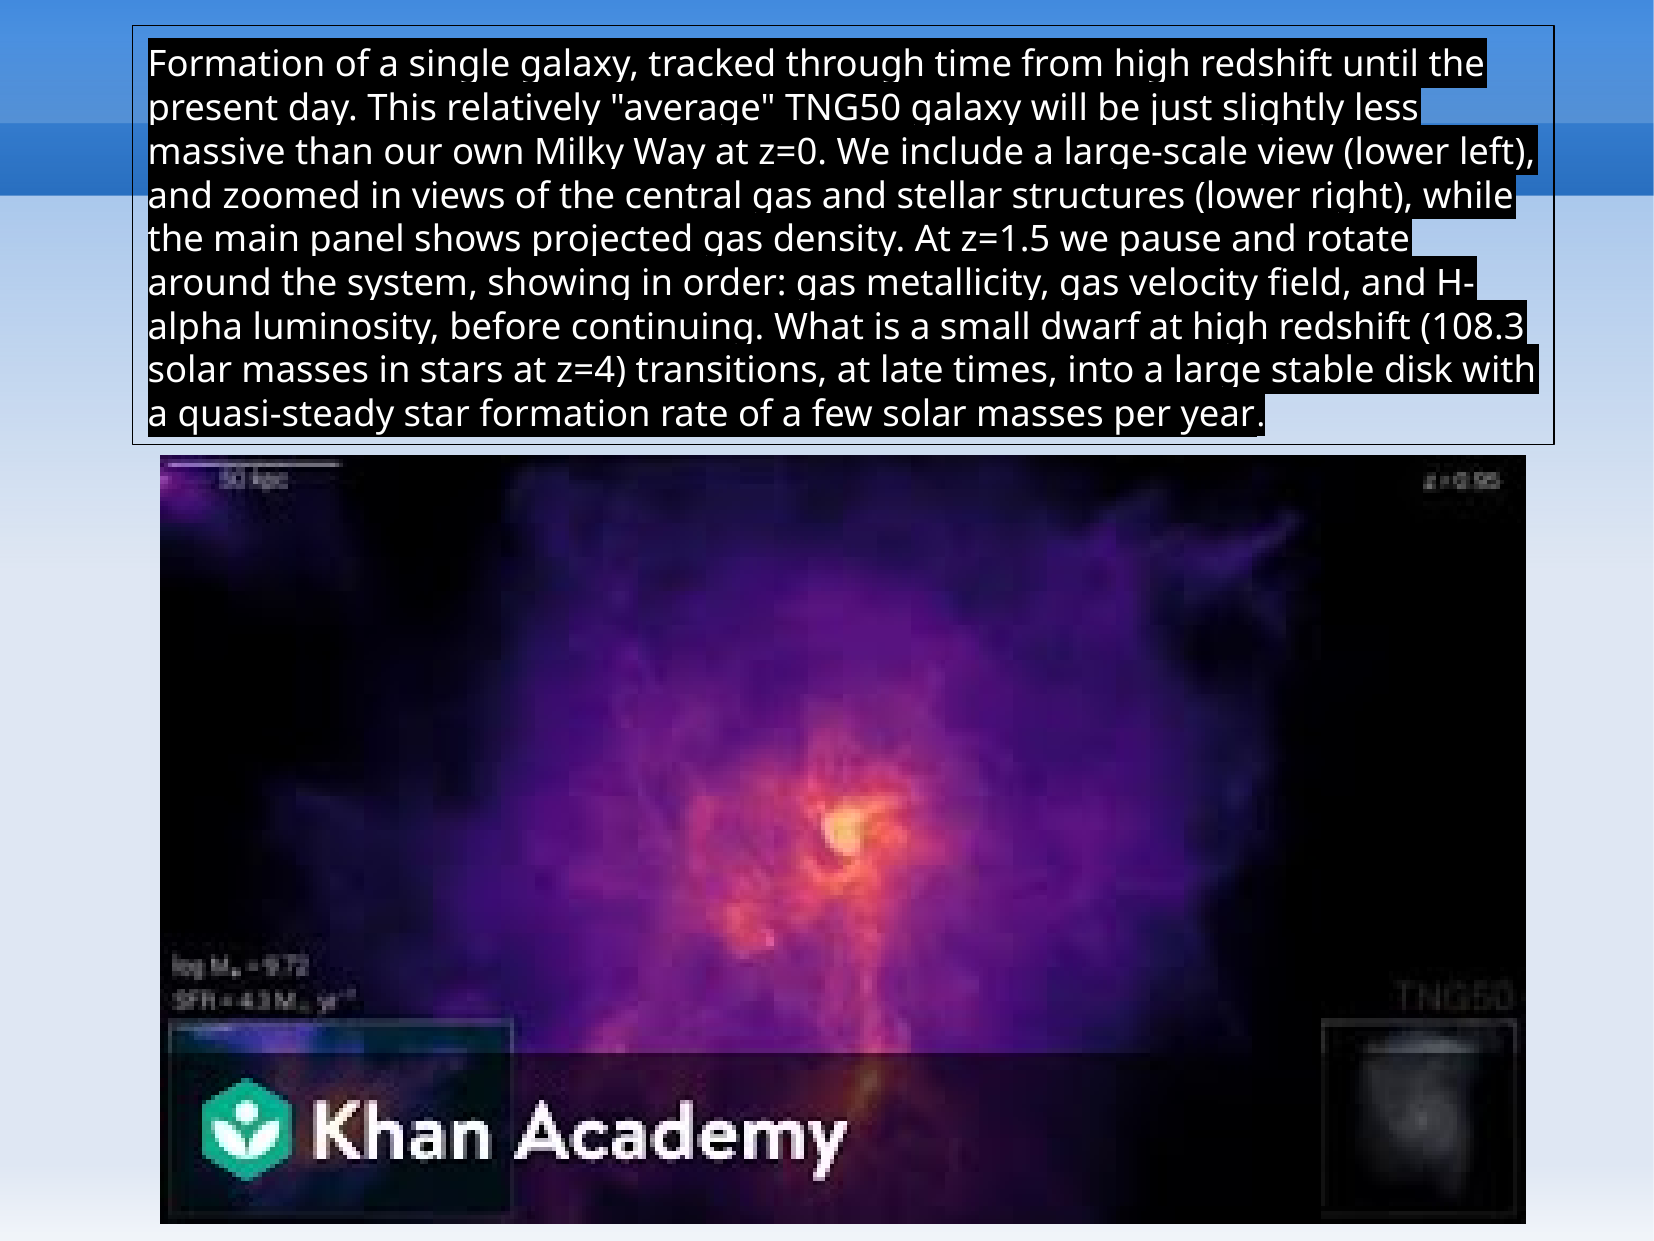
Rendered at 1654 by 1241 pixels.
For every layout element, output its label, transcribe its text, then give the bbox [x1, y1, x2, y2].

text_box Formation of a single galaxy, tracked through time from high redshift until the present day. This relatively "average" TNG50 galaxy will be just slightly less massive than our own Milky Way at z=0. We include a large-scale view (lower left), and zoomed in views of the central gas and stellar structures (lower right), while the main panel shows projected gas density. At z=1.5 we pause and rotate around the system, showing in order: gas metallicity, gas velocity field, and H-alpha luminosity, before continuing. What is a small dwarf at high redshift (108.3 solar masses in stars at z=4) transitions, at late times, into a large stable disk with a quasi-steady star formation rate of a few solar masses per year. [132, 25, 1555, 445]
picture [0, 0, 1654, 1241]
